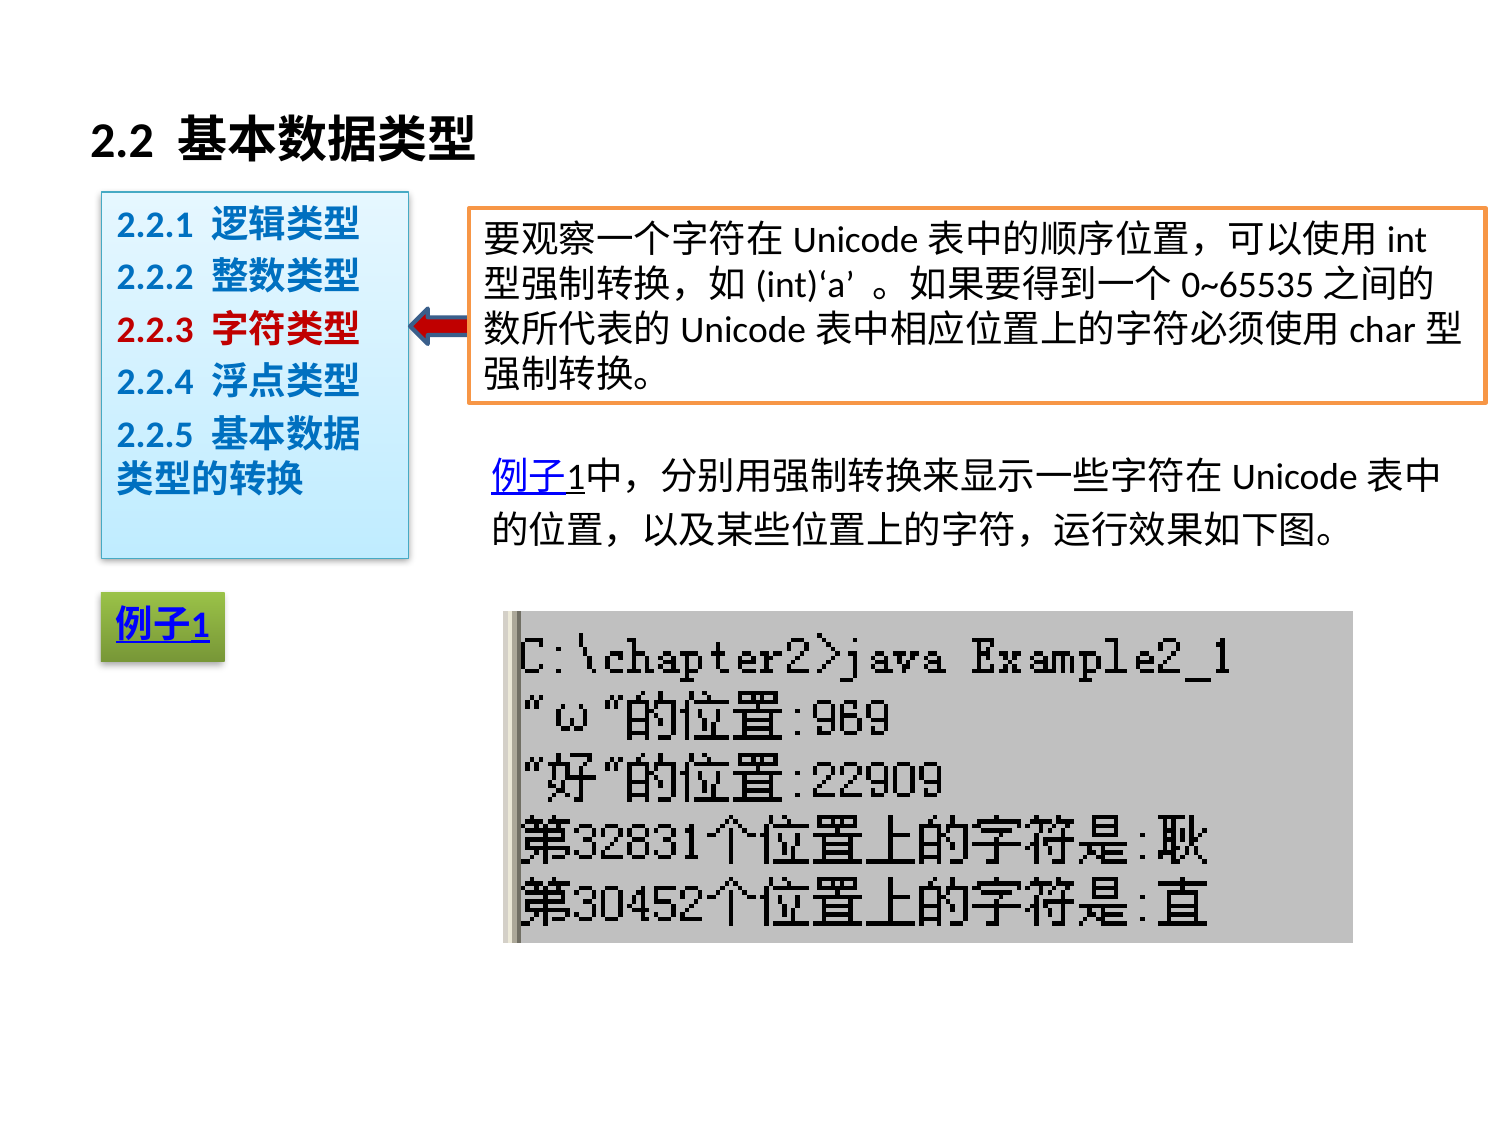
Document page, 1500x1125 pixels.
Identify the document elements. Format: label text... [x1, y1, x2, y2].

text_box 例子1中，分别用强制转换来显示一些字符在Unicode表中的位置，以及某些位置上的字符，运行效果如下图。 [476, 444, 1479, 559]
picture [495, 594, 1371, 966]
text_box 要观察一个字符在Unicode表中的顺序位置，可以使用int型强制转换，如(int)‘a’ 。如果要得到一个0~65535之间的数所代表的Unicode表中相应位置上的字符必须使用char型强制转换。 [467, 206, 1488, 405]
title 2.2 基本数据类型 [75, 44, 561, 236]
text_box 例子1 [100, 592, 225, 662]
list 2.2.1 逻辑类型 2.2.2 整数类型 2.2.3 字符类型 2.2.4 浮点类型 2.2.5 基本数据类型的转换 [101, 191, 409, 559]
text_box [407, 306, 467, 346]
